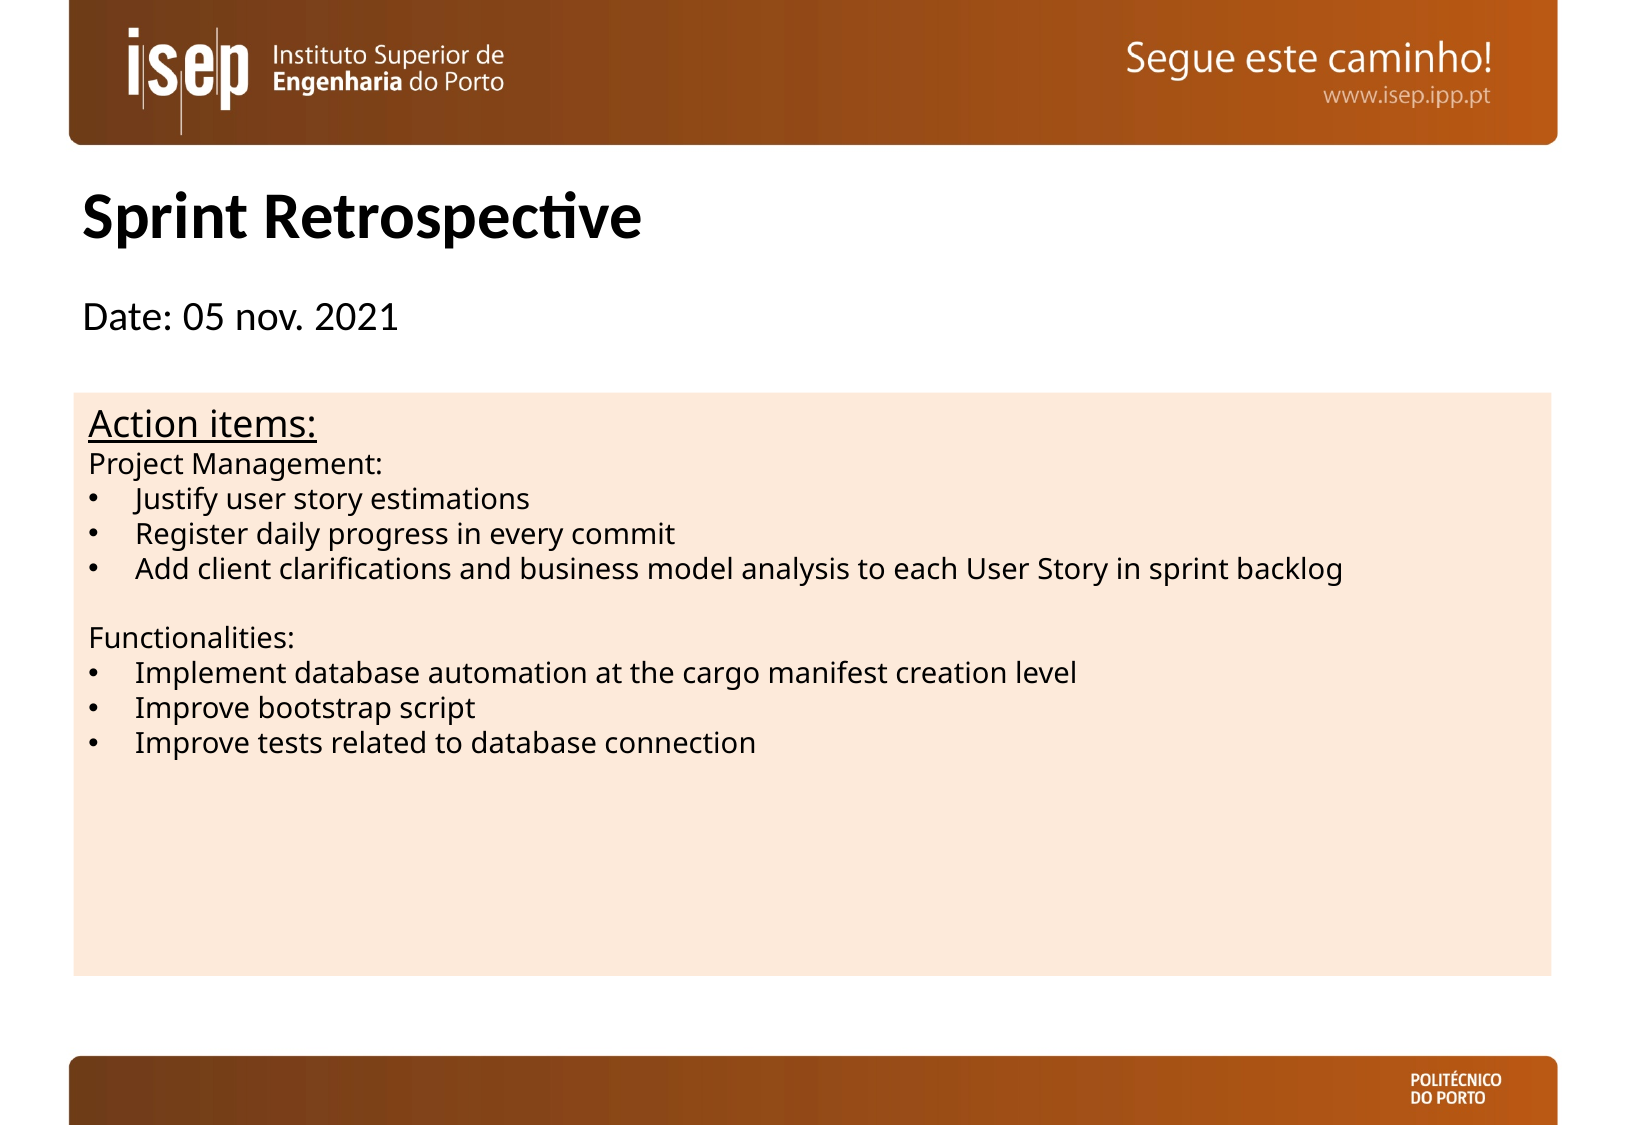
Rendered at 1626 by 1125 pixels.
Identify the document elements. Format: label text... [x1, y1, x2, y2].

text_box Action items: Project Management: Justify user story estimations Register daily progress in every commit Add client clarifications and business model analysis to each User Story in sprint backlog Functionalities: Implement database automation at the cargo manifest creation level Improve bootstrap script Improve tests related to database connection [72, 391, 1553, 978]
list Date: 05 nov. 2021 [67, 281, 1552, 1035]
picture [0, 0, 1626, 1125]
title Sprint Retrospective [67, 164, 1552, 258]
